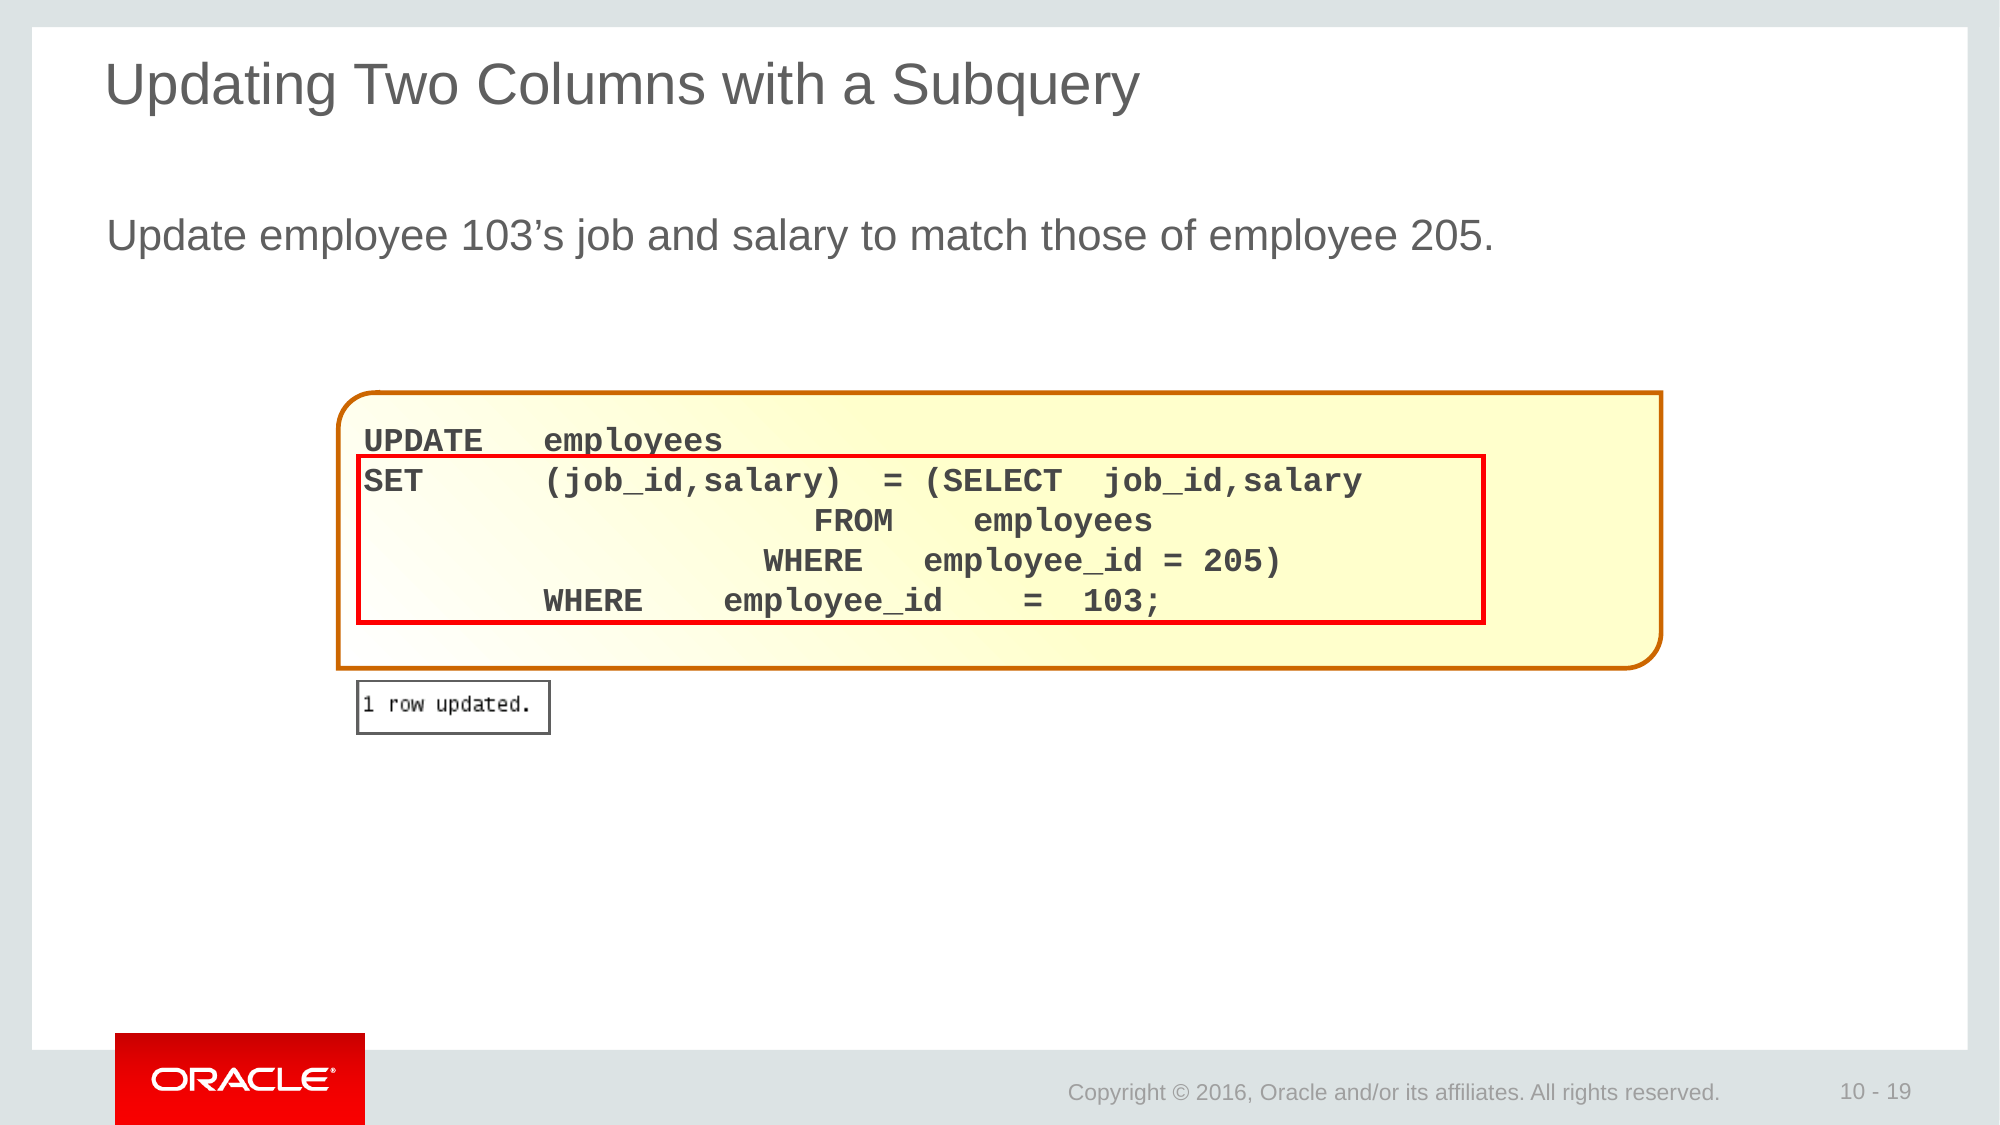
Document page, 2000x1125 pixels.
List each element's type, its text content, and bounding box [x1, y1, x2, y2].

title Updating Two Columns with a Subquery [101, 43, 1898, 188]
picture [115, 1033, 365, 1125]
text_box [338, 392, 1662, 733]
list Update employee 103’s job and salary to match those of employee 205. [101, 203, 1898, 505]
